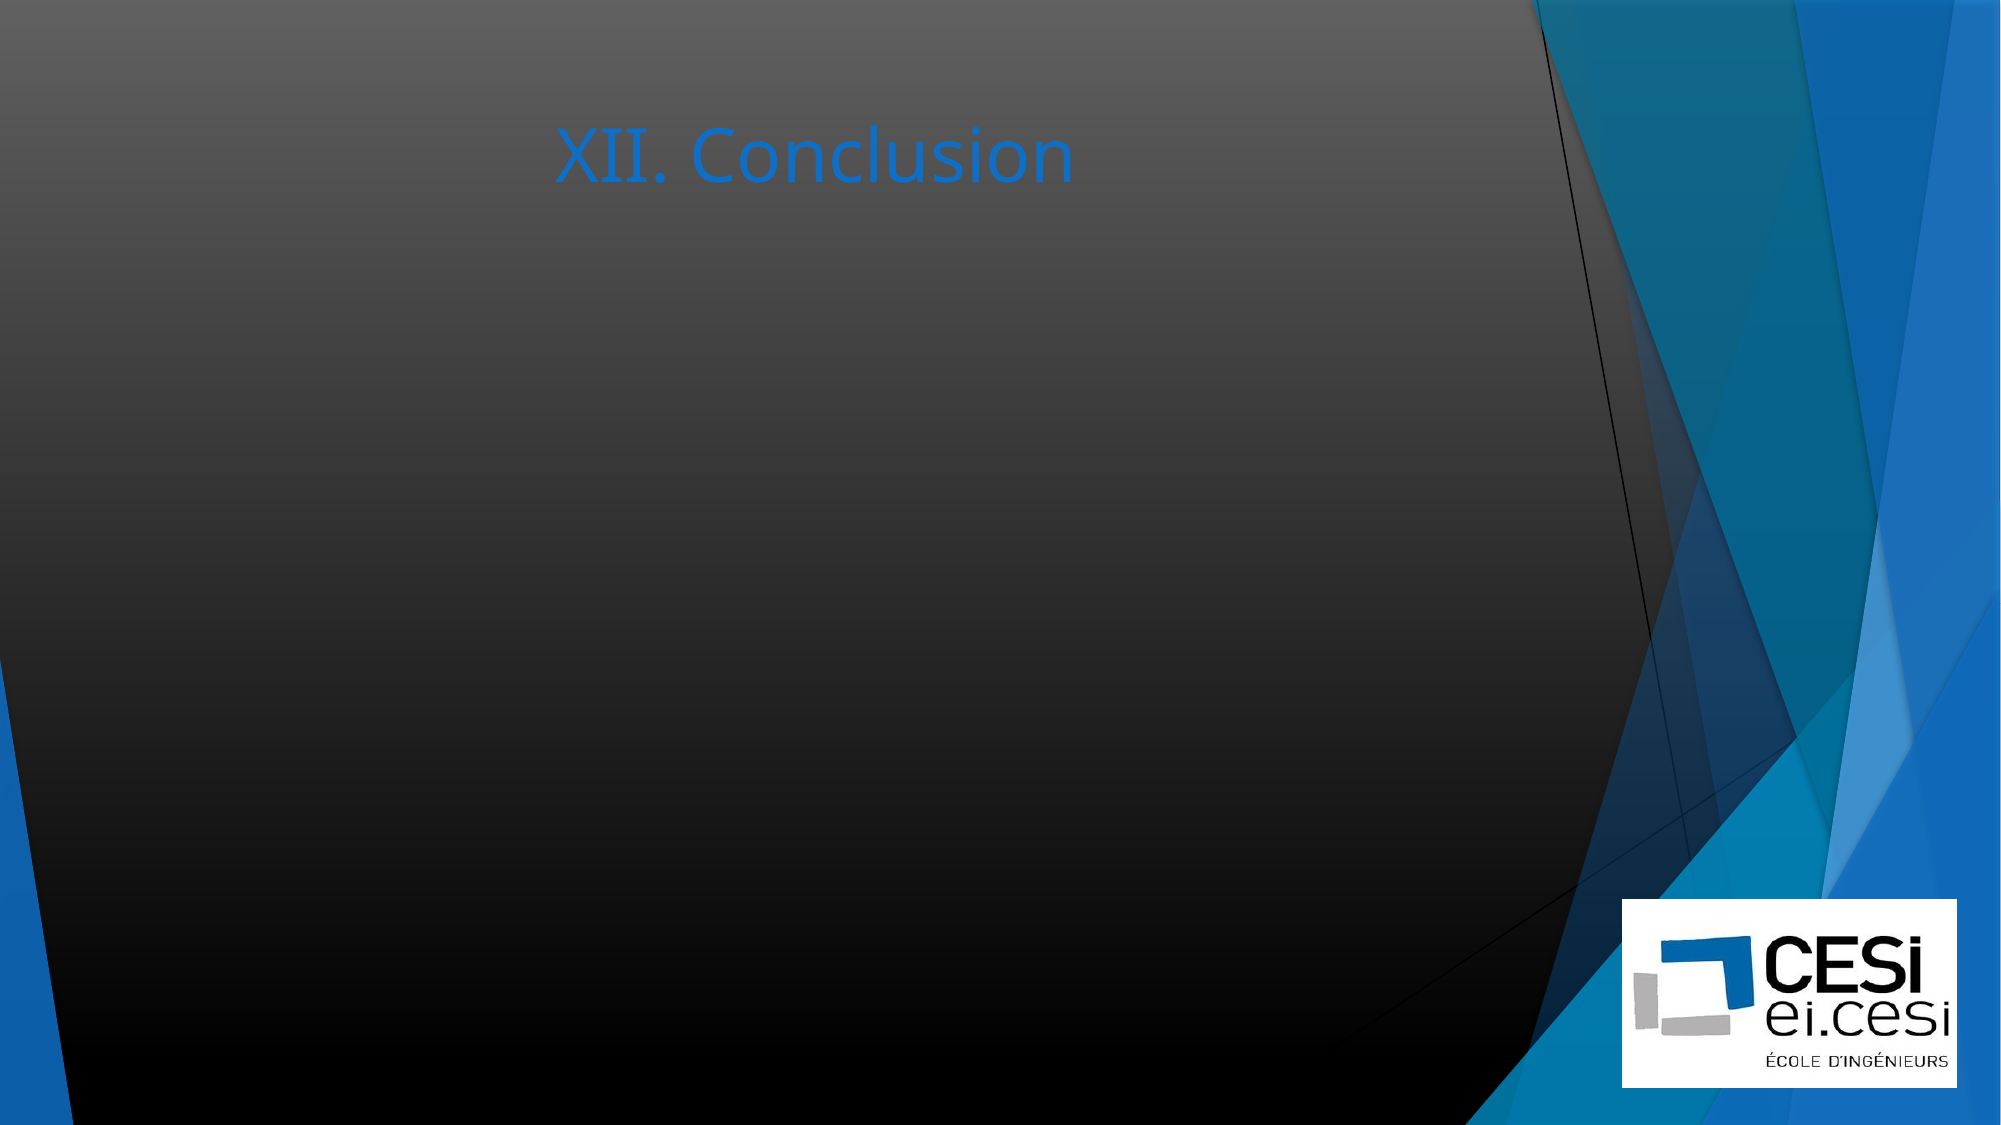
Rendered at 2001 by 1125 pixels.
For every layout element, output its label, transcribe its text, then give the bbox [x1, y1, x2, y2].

title XII. Conclusion [111, 99, 1522, 317]
picture [1622, 899, 1958, 1088]
